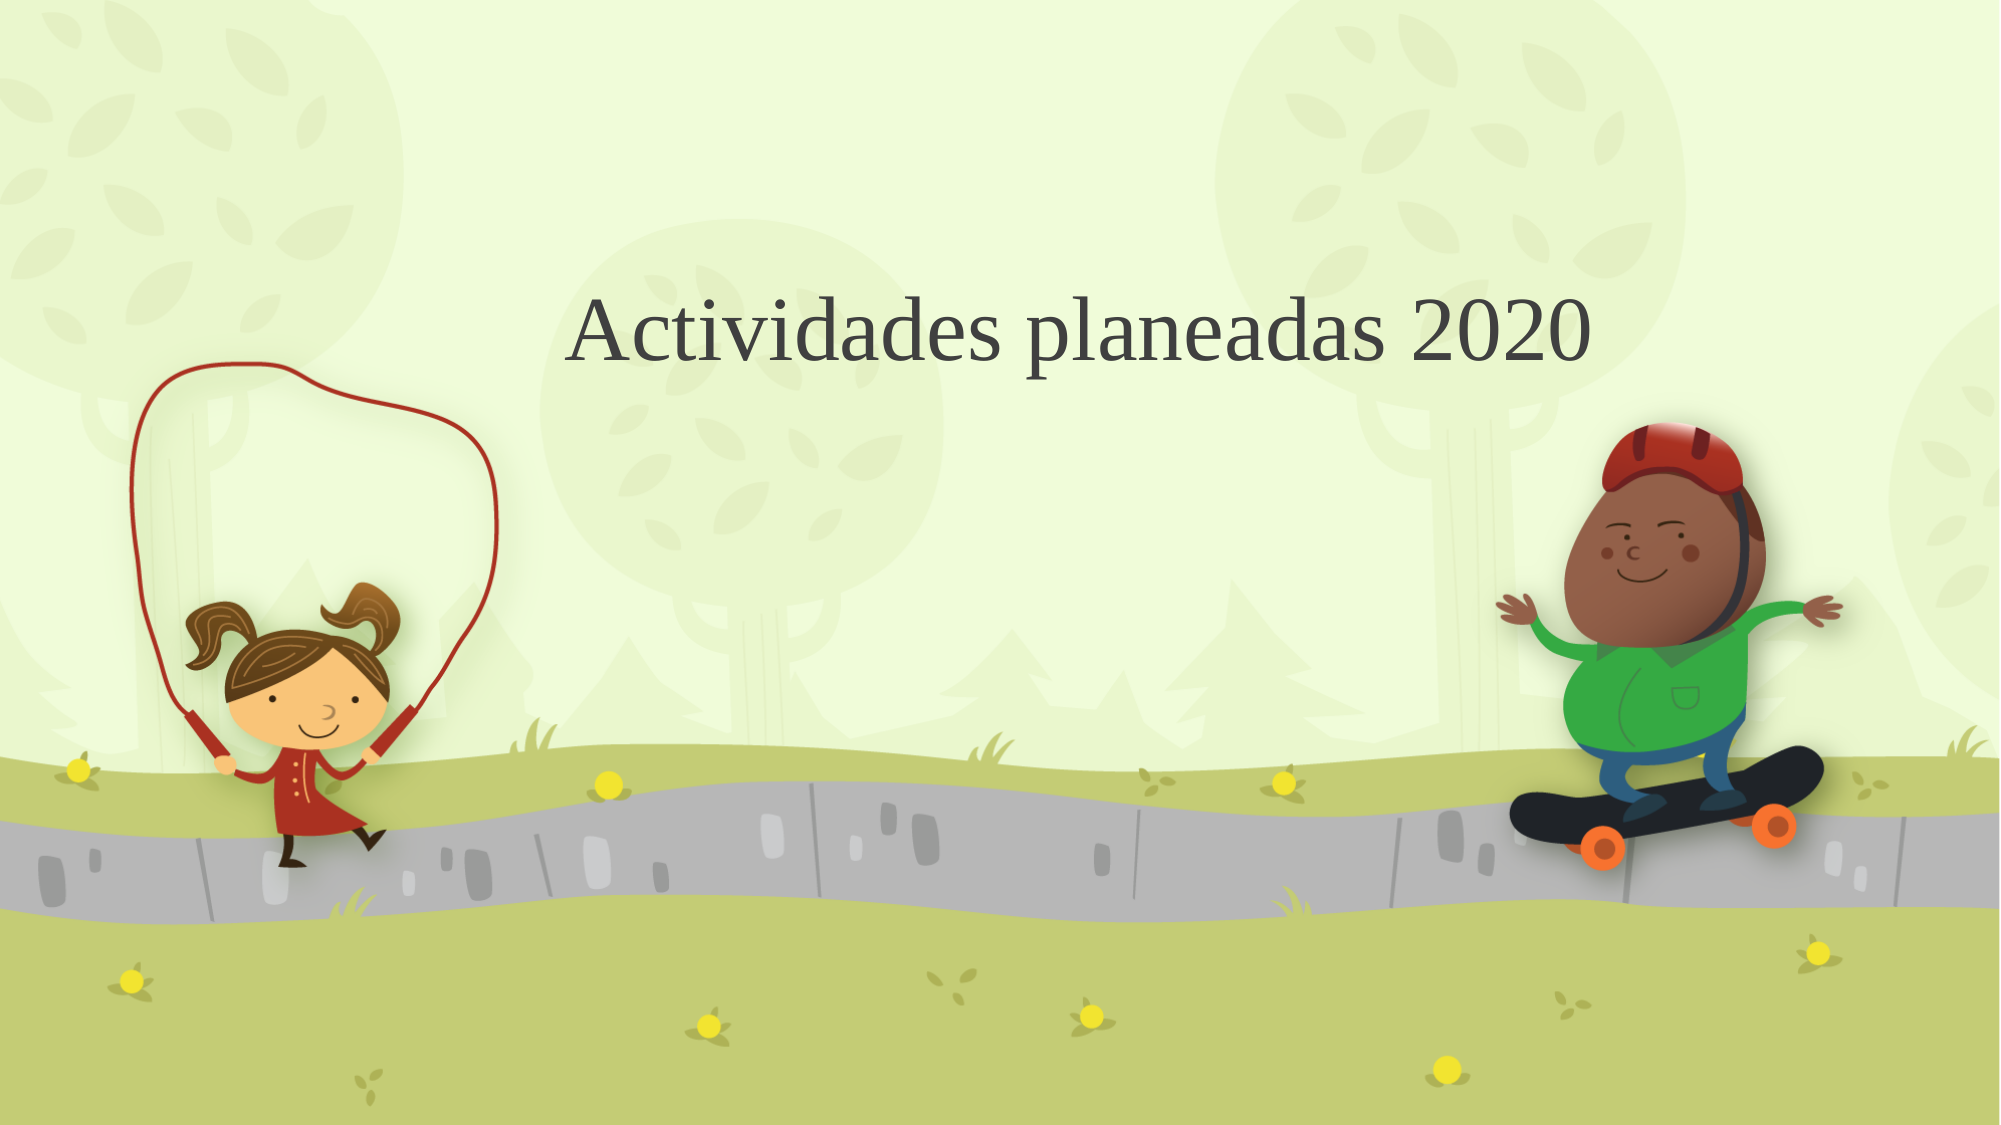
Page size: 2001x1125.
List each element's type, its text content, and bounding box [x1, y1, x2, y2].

title Actividades planeadas 2020 [549, 87, 1750, 388]
picture [0, 0, 2000, 1125]
